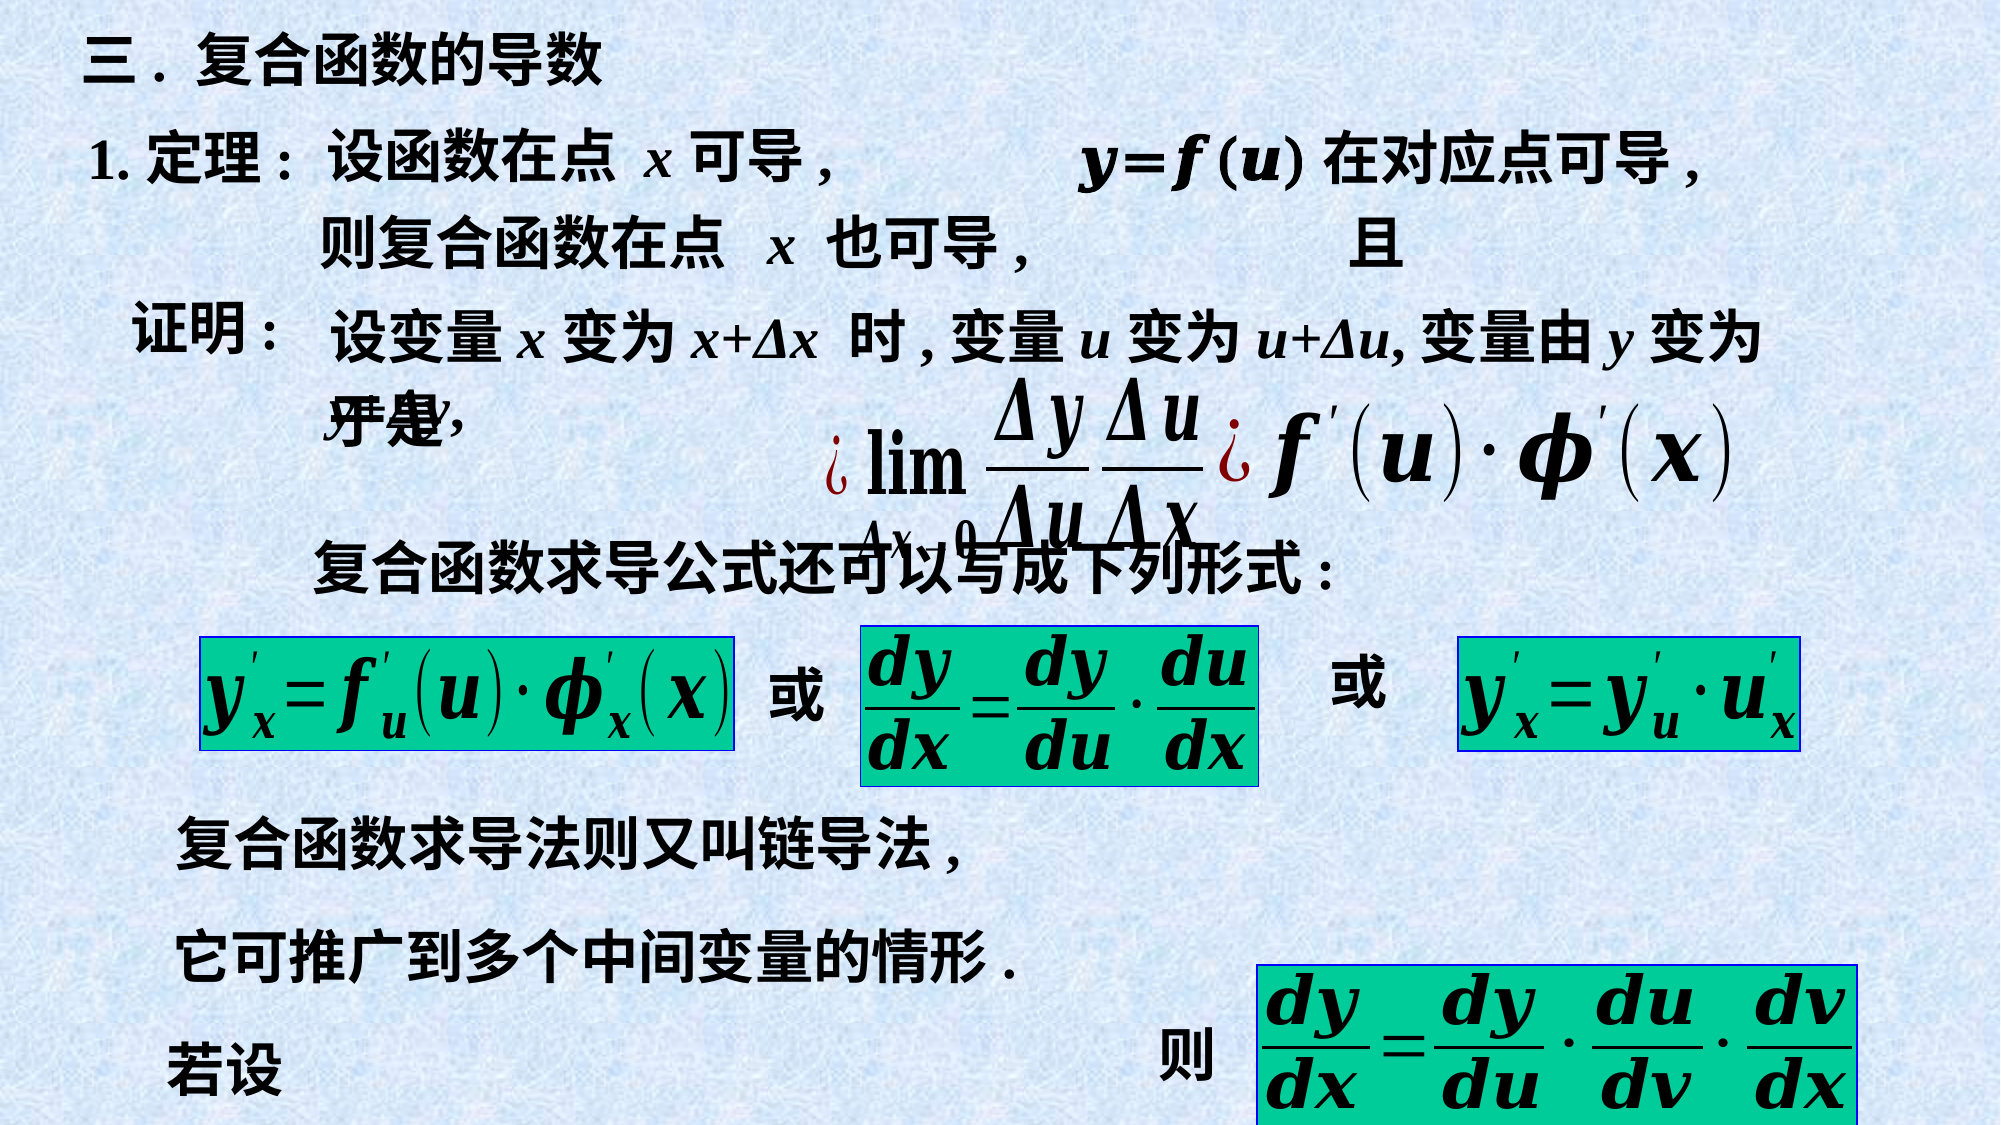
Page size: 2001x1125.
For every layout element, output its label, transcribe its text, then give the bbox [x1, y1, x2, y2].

text_box 则 [1143, 1011, 1244, 1096]
text_box 它可推广到多个中间变量的情形. [157, 912, 1058, 998]
text_box 复合函数求导公式还可以写成下列形式: [297, 523, 1398, 609]
picture [0, 0, 2001, 1125]
text_box 1.定理: [72, 113, 310, 199]
text_box 或 [1314, 637, 1402, 723]
text_box 或 [752, 650, 840, 736]
text_box 复合函数求导法则又叫链导法, [160, 800, 976, 885]
text_box 设变量x变为x+Δx 时,变量u变为u+Δu,变量由y变为y+Δy, [314, 292, 1898, 448]
text_box 证明: [115, 283, 327, 369]
text_box 三. 复合函数的导数 [65, 30, 843, 86]
